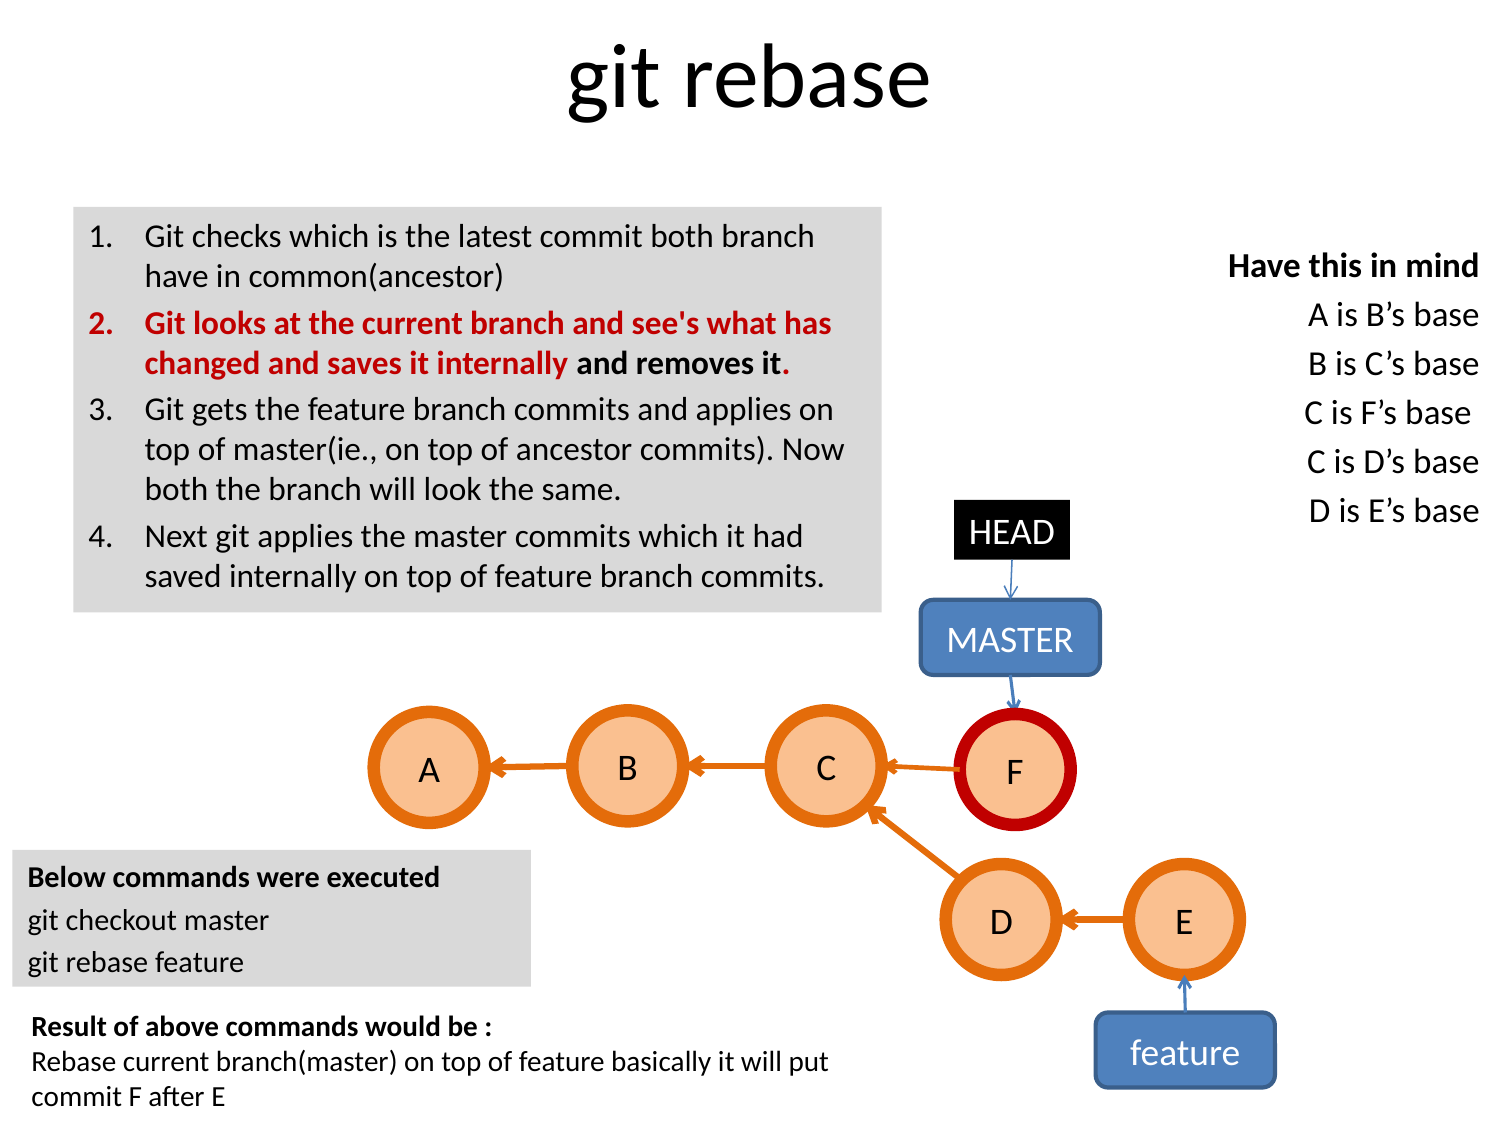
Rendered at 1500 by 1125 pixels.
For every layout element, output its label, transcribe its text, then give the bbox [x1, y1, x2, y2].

text_box B [570, 708, 686, 824]
text_box HEAD [954, 499, 1070, 560]
text_box MASTER [918, 597, 1103, 678]
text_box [1010, 674, 1016, 715]
text_box Have this in mind A is B’s base B is C’s base C is F’s base C is D’s base D is E’s base [1187, 234, 1495, 538]
text_box Result of above commands would be : Rebase current branch(master) on top of feature basically it will put commit F after E [16, 999, 925, 1120]
text_box Below commands were executed git checkout master git rebase feature [12, 849, 531, 987]
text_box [881, 765, 960, 770]
title git rebase [75, 0, 1425, 141]
text_box F [957, 712, 1073, 828]
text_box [865, 804, 963, 881]
text_box E [1126, 861, 1242, 977]
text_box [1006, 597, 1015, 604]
text_box A [371, 709, 487, 825]
text_box feature [1093, 1010, 1278, 1090]
text_box C [768, 708, 884, 824]
list Git checks which is the latest commit both branch have in common(ancestor) Git looks at the current branch and see's what has changed and saves it internally and removes it. Git gets the feature branch commits and applies on top of master(ie., on top of ancestor commits). Now both the branch will look the same. Next git applies the master commits which it had saved internally on top of feature branch commits. [73, 206, 882, 613]
text_box D [943, 861, 1059, 978]
